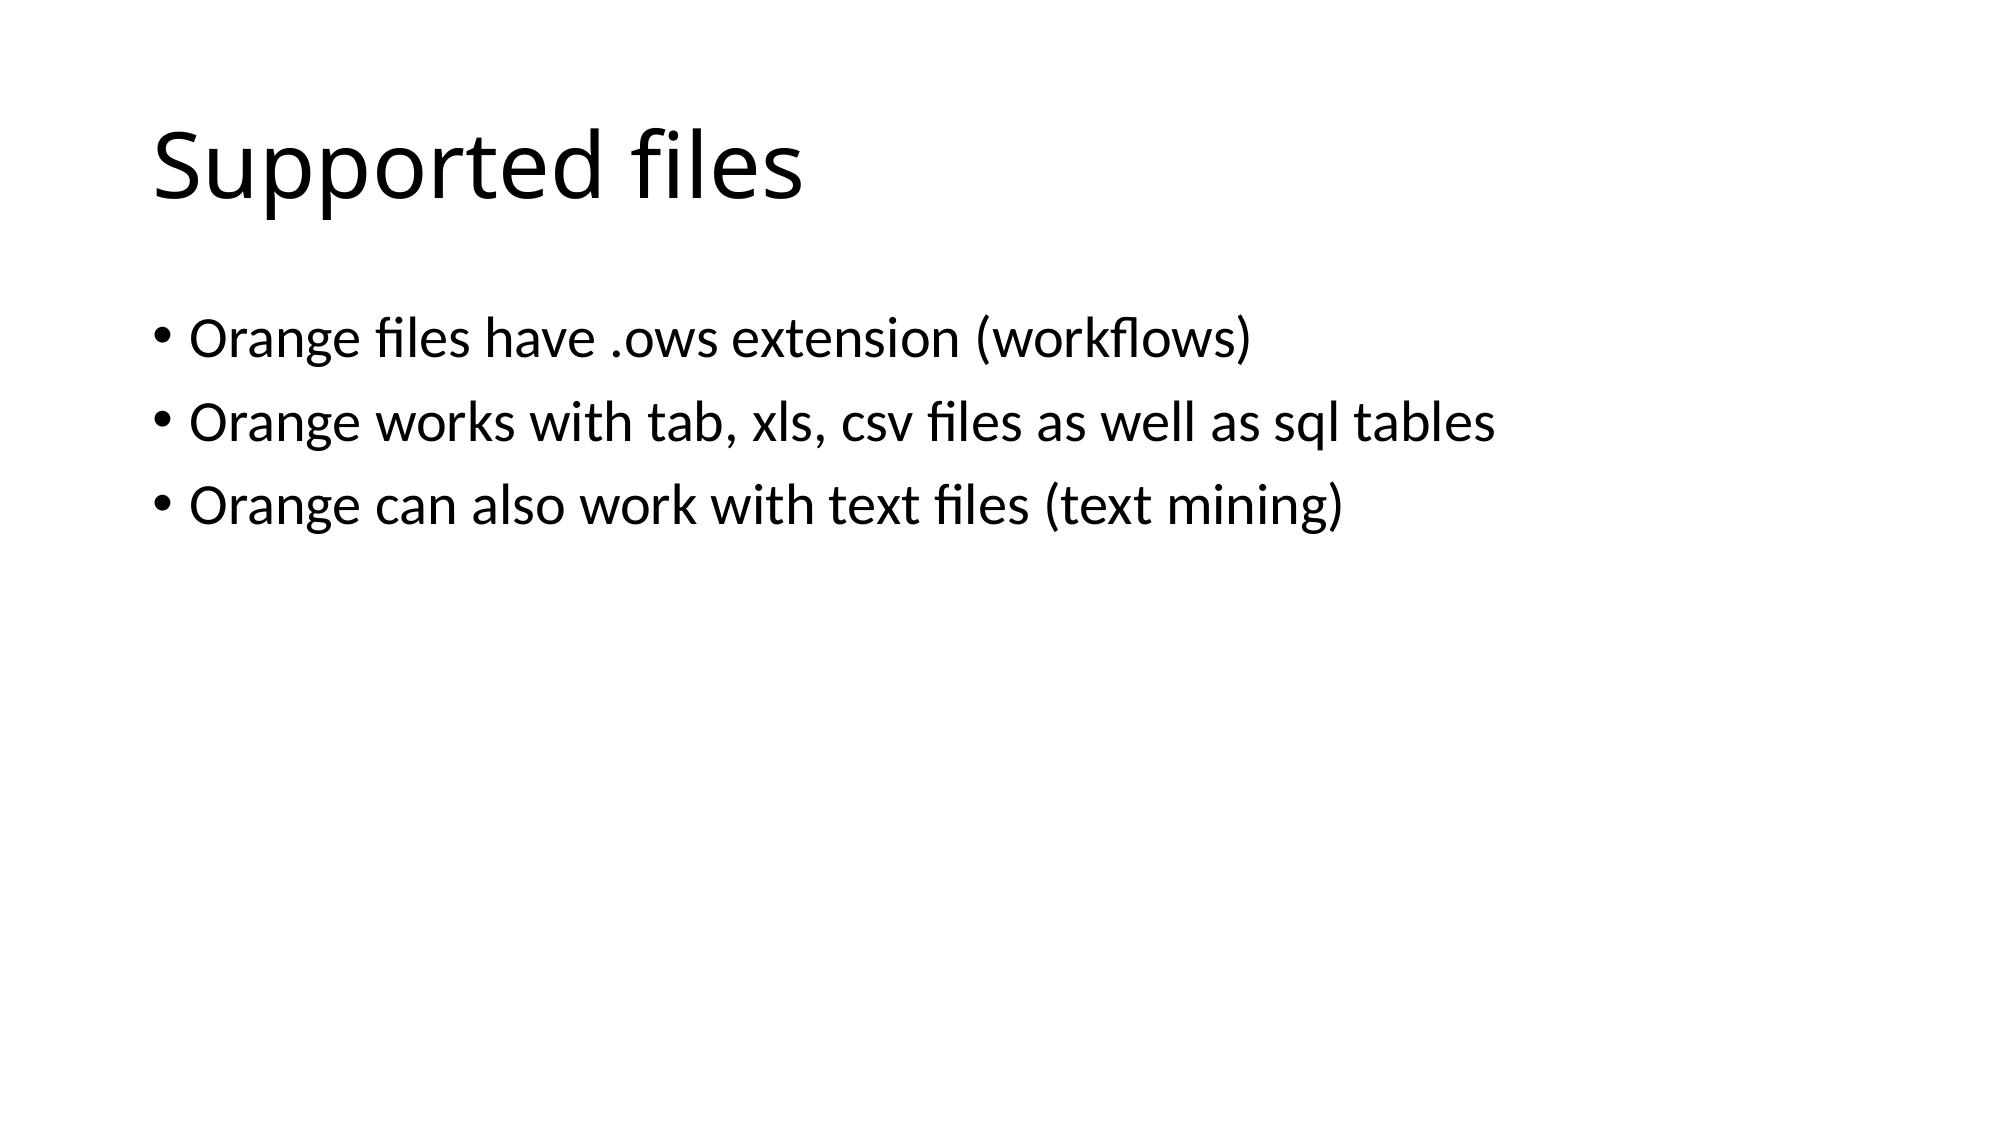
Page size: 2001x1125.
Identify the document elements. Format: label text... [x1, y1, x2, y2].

title Supported files [137, 59, 1863, 278]
list Orange files have .ows extension (workflows) Orange works with tab, xls, csv files as well as sql tables Orange can also work with text files (text mining) [137, 299, 1863, 1014]
